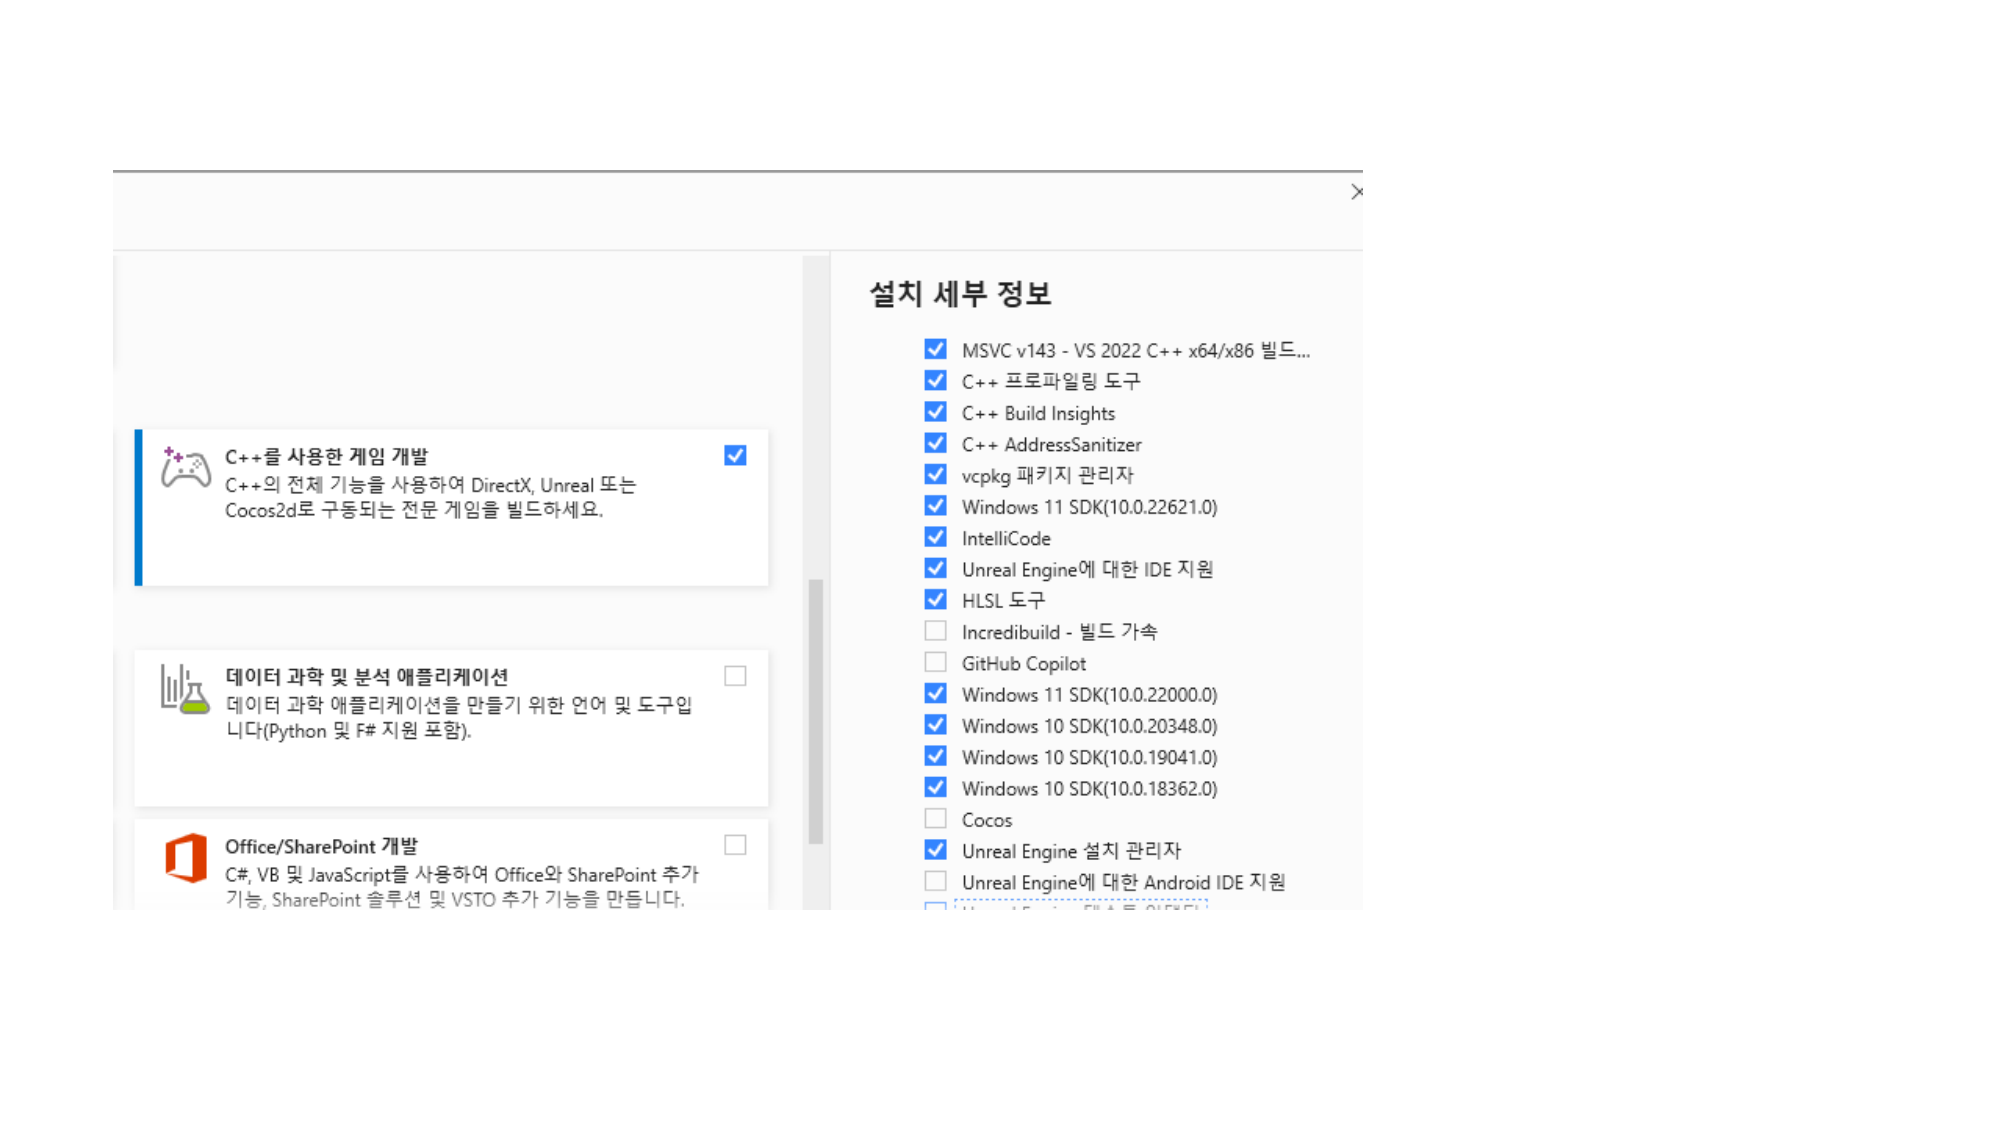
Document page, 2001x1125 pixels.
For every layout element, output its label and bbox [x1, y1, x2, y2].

picture [113, 170, 1363, 910]
